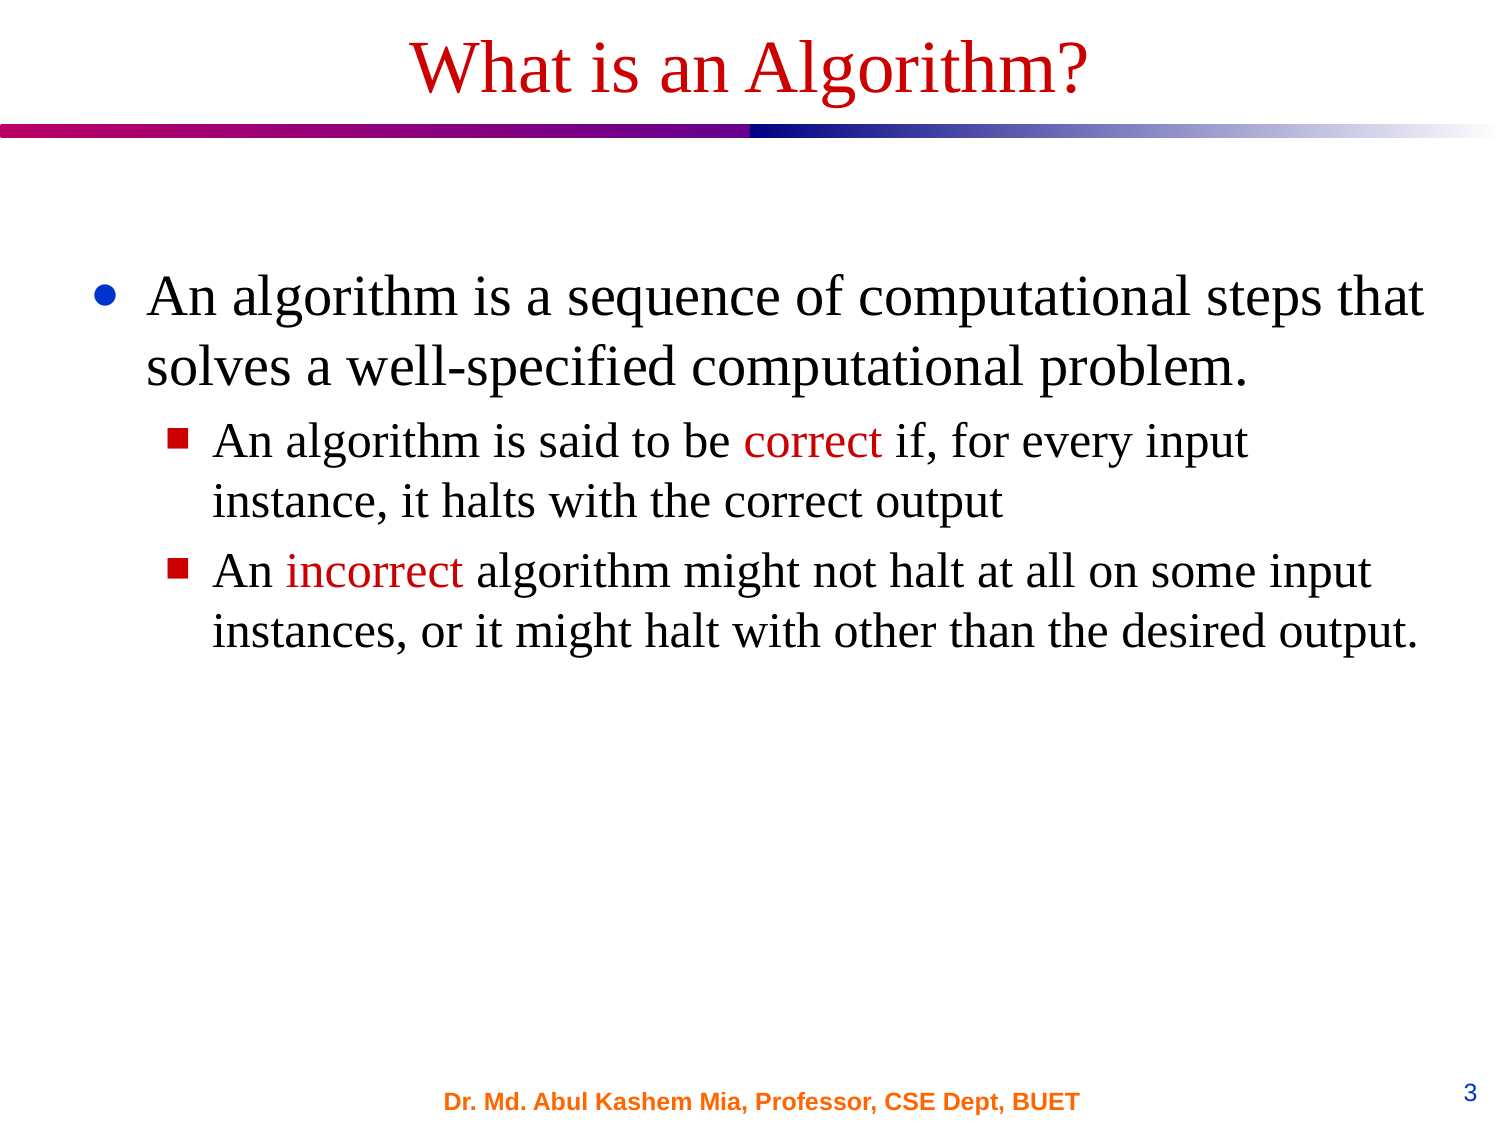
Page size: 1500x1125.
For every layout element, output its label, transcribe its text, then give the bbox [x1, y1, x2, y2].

footer Dr. Md. Abul Kashem Mia, Professor, CSE Dept, BUET [387, 1074, 1138, 1125]
title What is an Algorithm? [75, 24, 1425, 100]
list An algorithm is a sequence of computational steps that solves a well-specified computational problem. An algorithm is said to be correct if, for every input instance, it halts with the correct output An incorrect algorithm might not halt at all on some input instances, or it might halt with other than the desired output. [75, 249, 1450, 1013]
